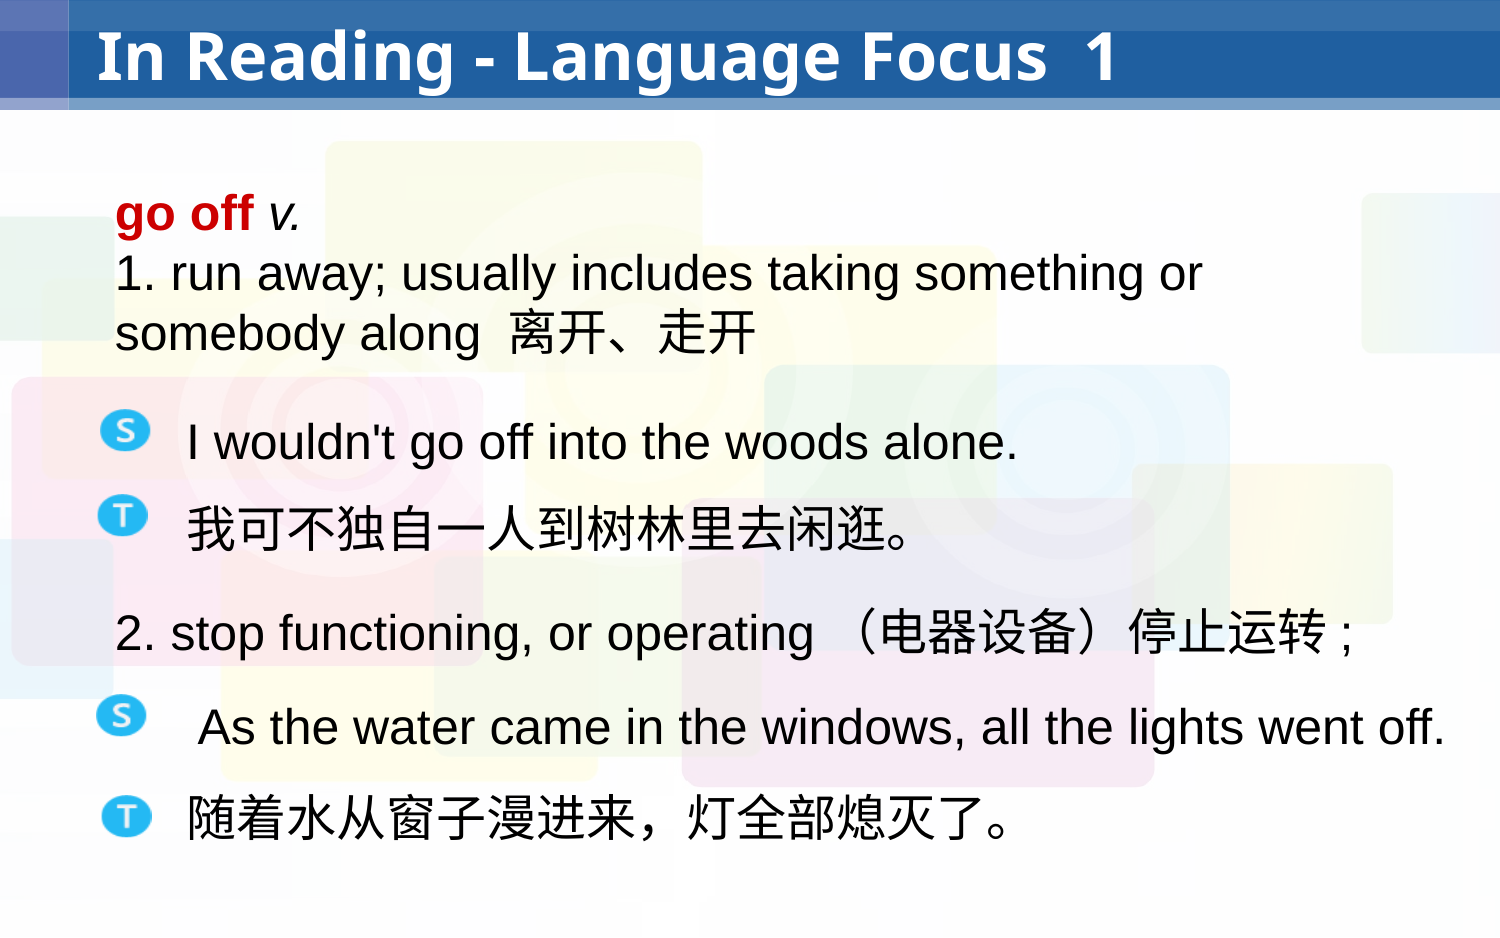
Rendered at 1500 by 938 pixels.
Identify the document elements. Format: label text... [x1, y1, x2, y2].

text_box go off v. 1. run away; usually includes taking something or somebody along 离开、走开 [100, 173, 1412, 369]
title In Reading - Language Focus 1 [82, 11, 1429, 105]
picture [96, 494, 148, 538]
picture [100, 409, 152, 453]
picture [96, 694, 148, 738]
text_box I wouldn't go off into the woods alone. [171, 384, 1254, 477]
picture [100, 795, 152, 839]
text_box 2. stop functioning, or operating（电器设备）停止运转; [100, 575, 1500, 668]
text_box As the water came in the windows, all the lights went off. [182, 668, 1483, 762]
text_box 我可不独自一人到树林里去闲逛。 [171, 490, 1376, 565]
text_box 随着水从窗子漫进来，灯全部熄灭了。 [171, 778, 1148, 854]
